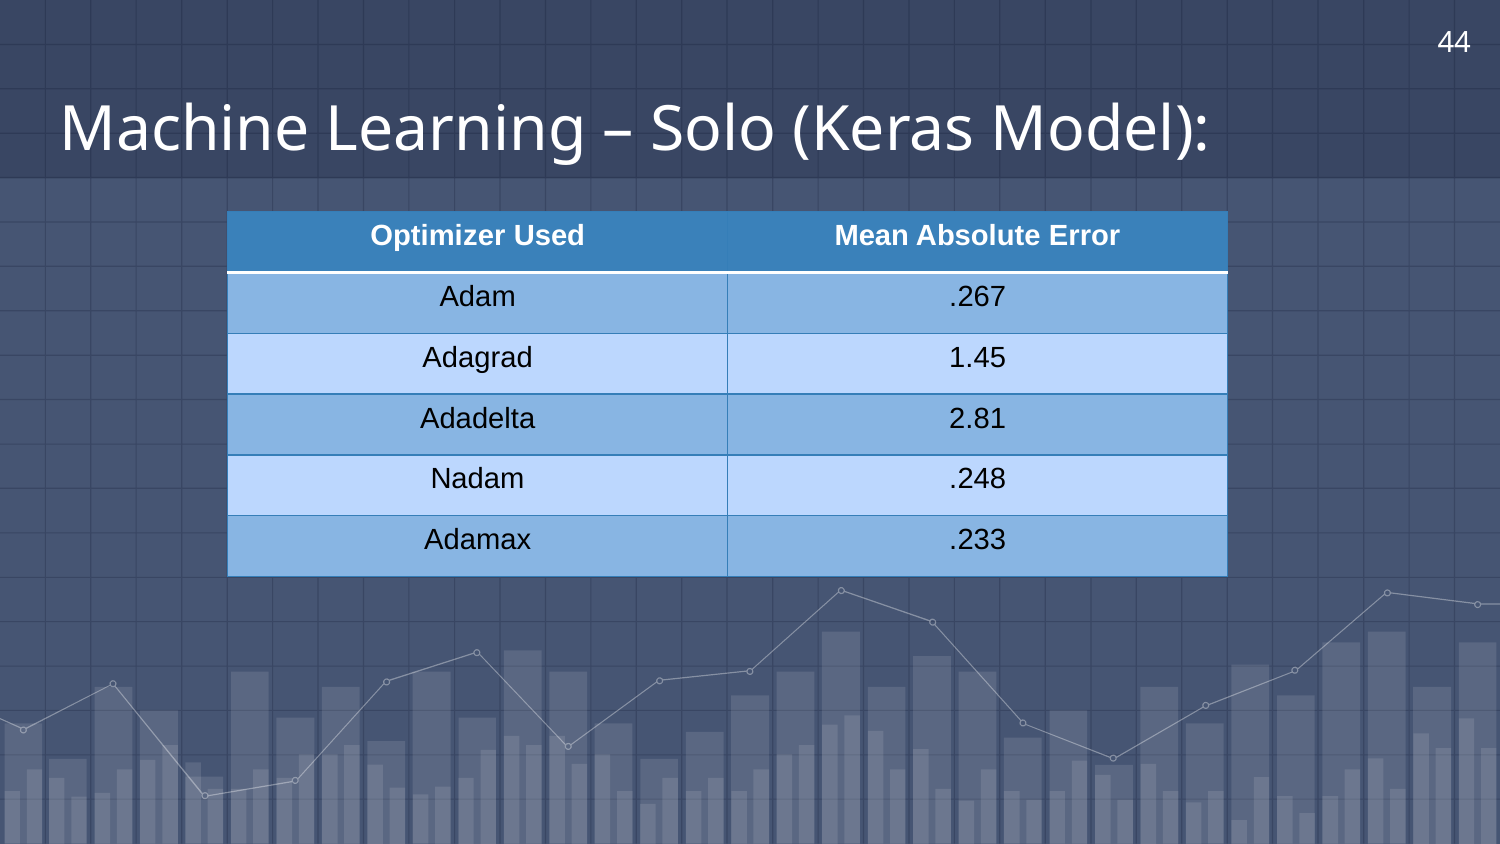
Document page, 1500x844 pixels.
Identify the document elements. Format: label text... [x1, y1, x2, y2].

title Machine Learning – Solo (Keras Model): [44, 37, 1352, 179]
table_header Mean Absolute Error [728, 212, 1227, 271]
slide_number 44 [1408, 0, 1500, 88]
table_cell Adamax [228, 516, 727, 576]
table_header Optimizer Used [228, 212, 727, 271]
table_cell 1.45 [728, 334, 1227, 393]
table_cell Nadam [228, 456, 727, 515]
table_cell Adadelta [228, 395, 727, 454]
table_cell .248 [728, 456, 1227, 515]
table_cell .233 [728, 516, 1227, 576]
table_cell Adagrad [228, 334, 727, 393]
table_cell Adam [228, 274, 727, 333]
table_cell 2.81 [728, 395, 1227, 454]
table_cell .267 [728, 274, 1227, 333]
